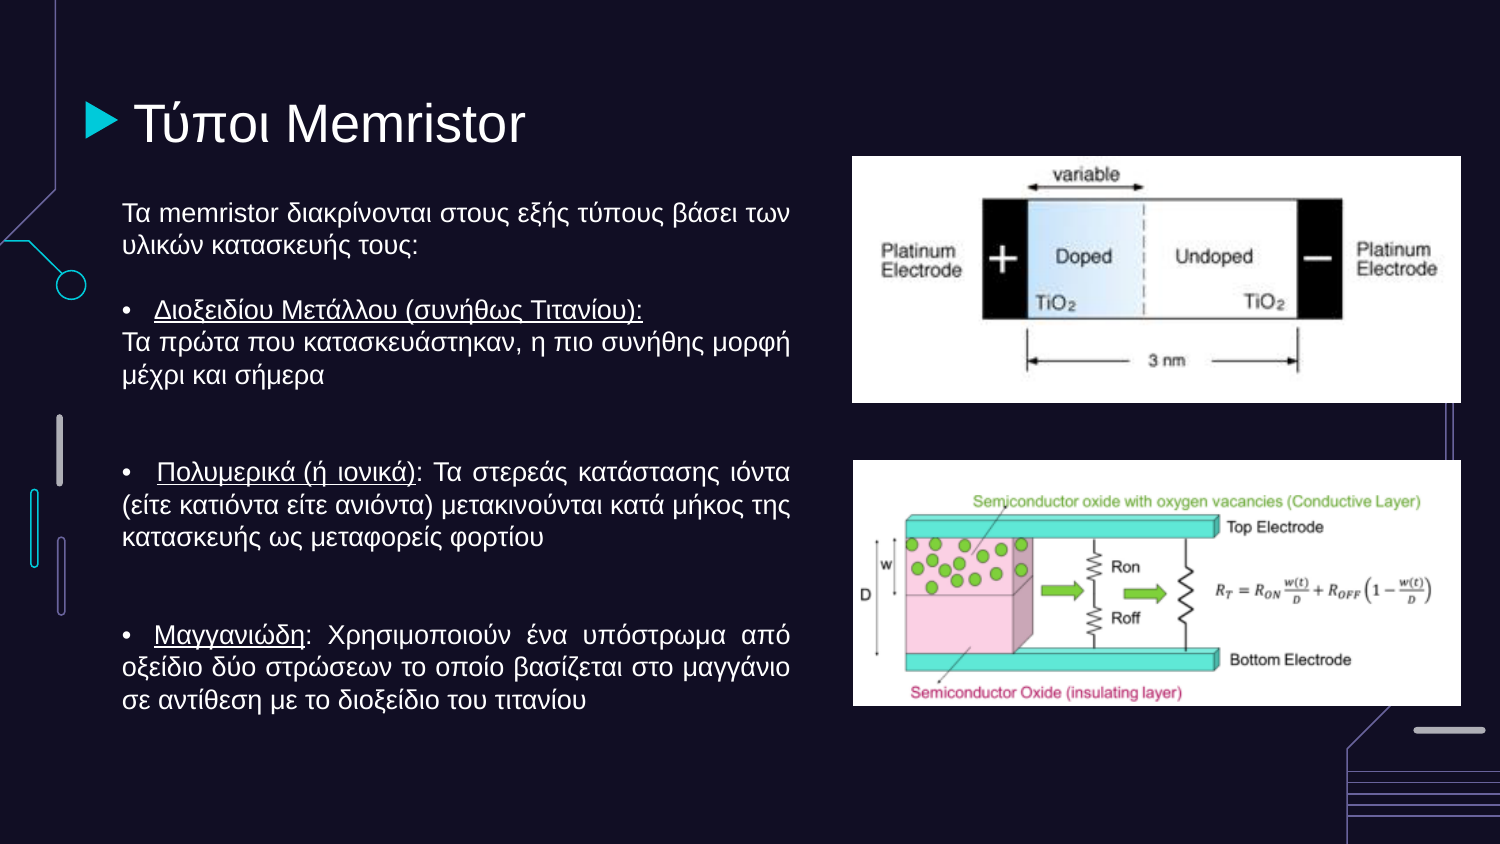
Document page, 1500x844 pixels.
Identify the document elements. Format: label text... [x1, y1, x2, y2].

title Τύποι Memristor [118, 72, 1382, 167]
picture [852, 459, 1461, 706]
text_box Τα memristor διακρίνονται στους εξής τύπους βάσει των υλικών κατασκευής τους: • Διοξειδίου Μετάλλου (συνήθως Τιτανίου): Τα πρώτα που κατασκευάστηκαν, η πιο συνήθης μορφή μέχρι και σήμερα • Πολυμερικά (ή ιονικά): Τα στερεάς κατάστασης ιόντα (είτε κατιόντα είτε ανιόντα) μετακινούνται κατά μήκος της κατασκευής ως μεταφορείς φορτίου • Μαγγανιώδη: Χρησιμοποιούν ένα υπόστρωμα από οξείδιο δύο στρώσεων το οποίο βασίζεται στο μαγγάνιο σε αντίθεση με το διοξείδιο του τιτανίου [106, 187, 806, 792]
picture [852, 155, 1462, 403]
